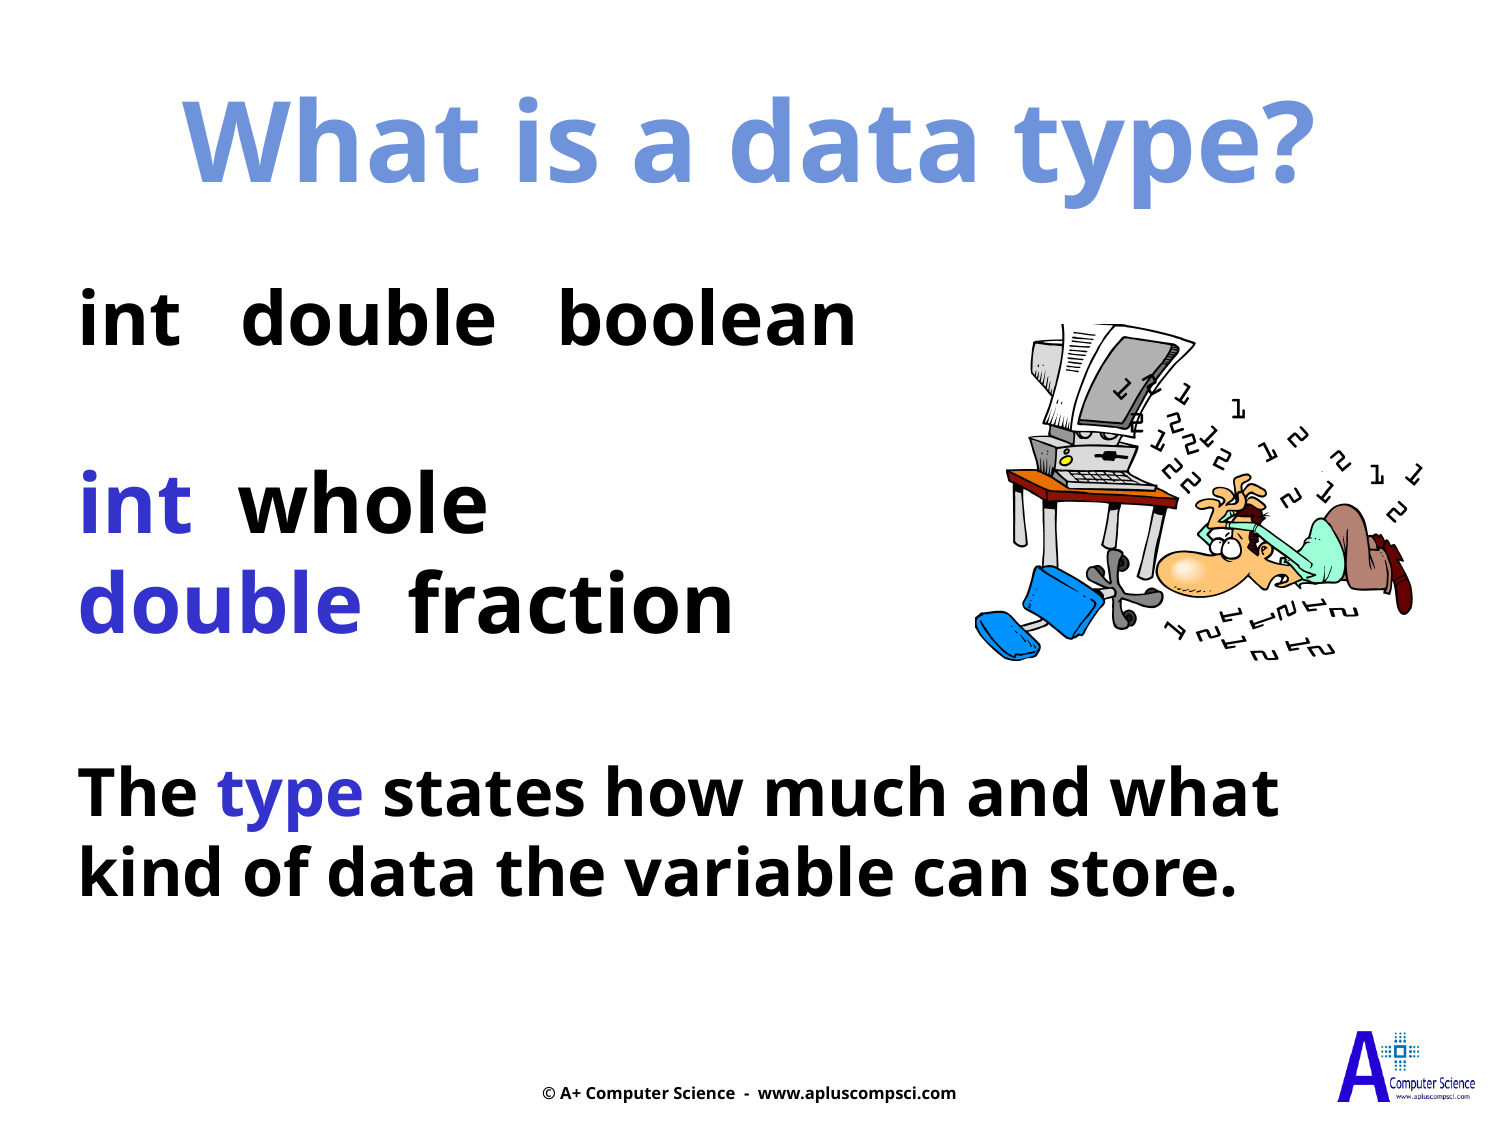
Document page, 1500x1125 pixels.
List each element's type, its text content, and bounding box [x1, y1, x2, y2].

text_box What is a data type? [0, 62, 1500, 214]
picture [974, 324, 1424, 662]
text_box int double boolean int whole double fraction The type states how much and what kind of data the variable can store. [62, 262, 1337, 924]
picture [1337, 1031, 1475, 1102]
footer © A+ Computer Science - www.apluscompsci.com [512, 1025, 988, 1100]
